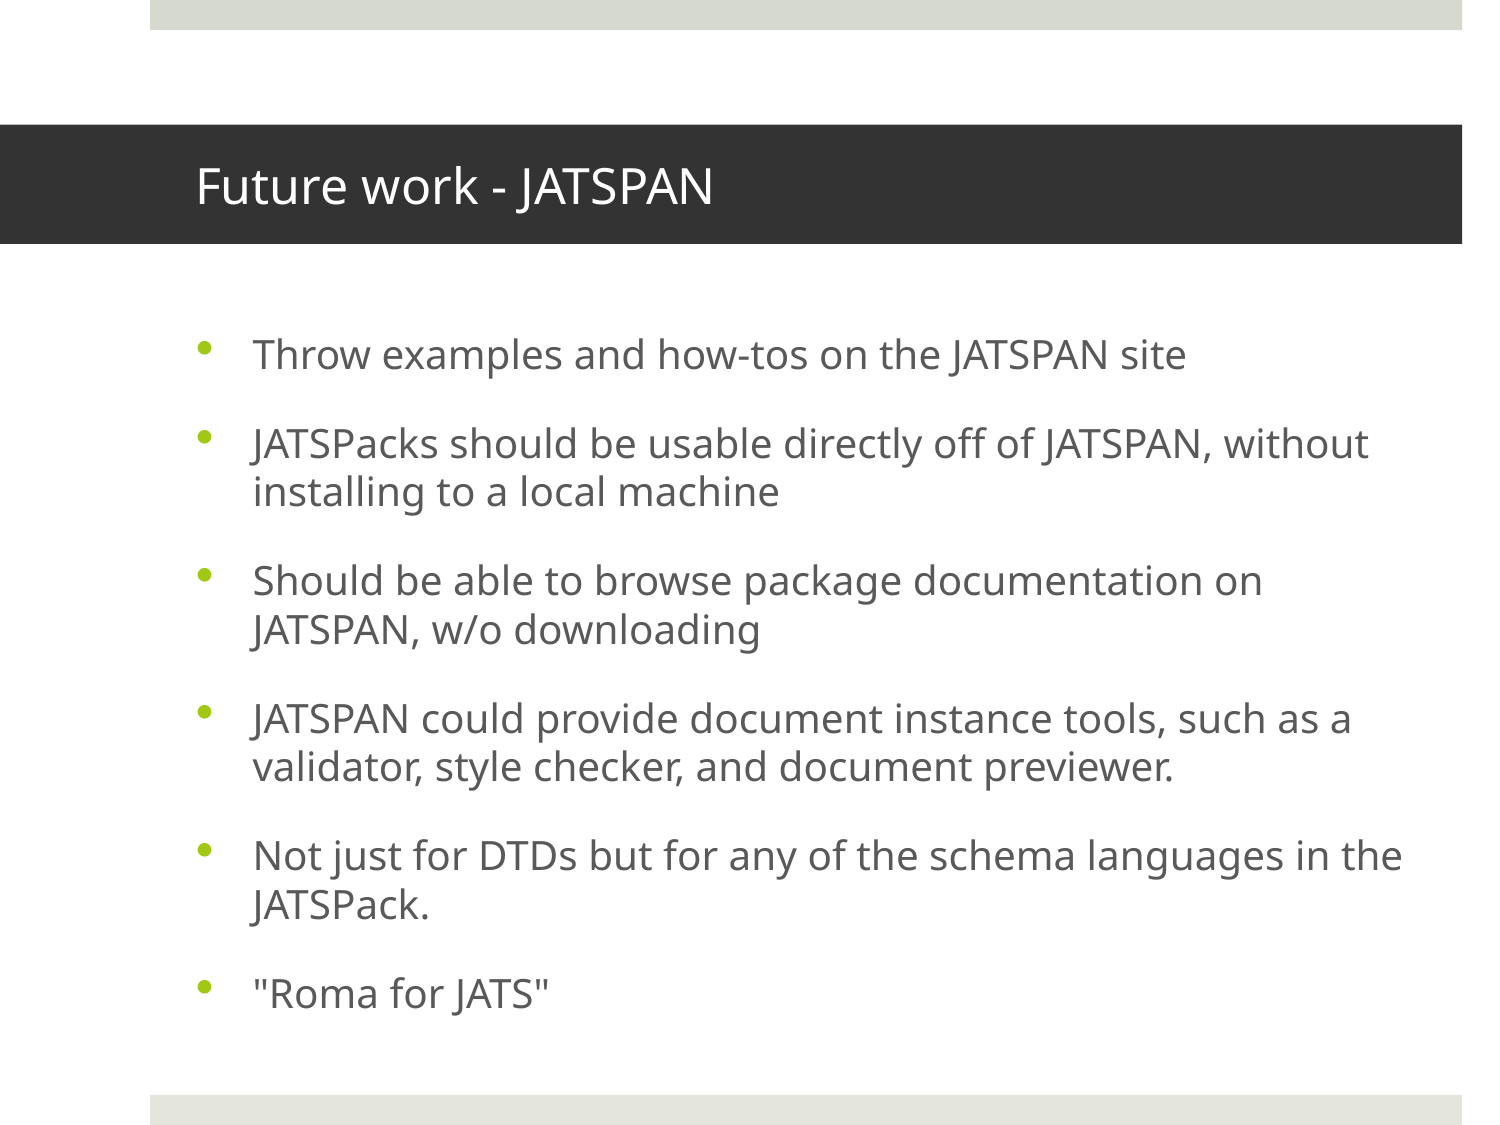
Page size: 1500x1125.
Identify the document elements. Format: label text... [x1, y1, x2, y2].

list Throw examples and how-tos on the JATSPAN site JATSPacks should be usable directly off of JATSPAN, without installing to a local machine Should be able to browse package documentation on JATSPAN, w/o downloading JATSPAN could provide document instance tools, such as a validator, style checker, and document previewer. Not just for DTDs but for any of the schema languages in the JATSPack. "Roma for JATS" [182, 321, 1432, 1028]
title Future work - JATSPAN [0, 124, 1463, 244]
